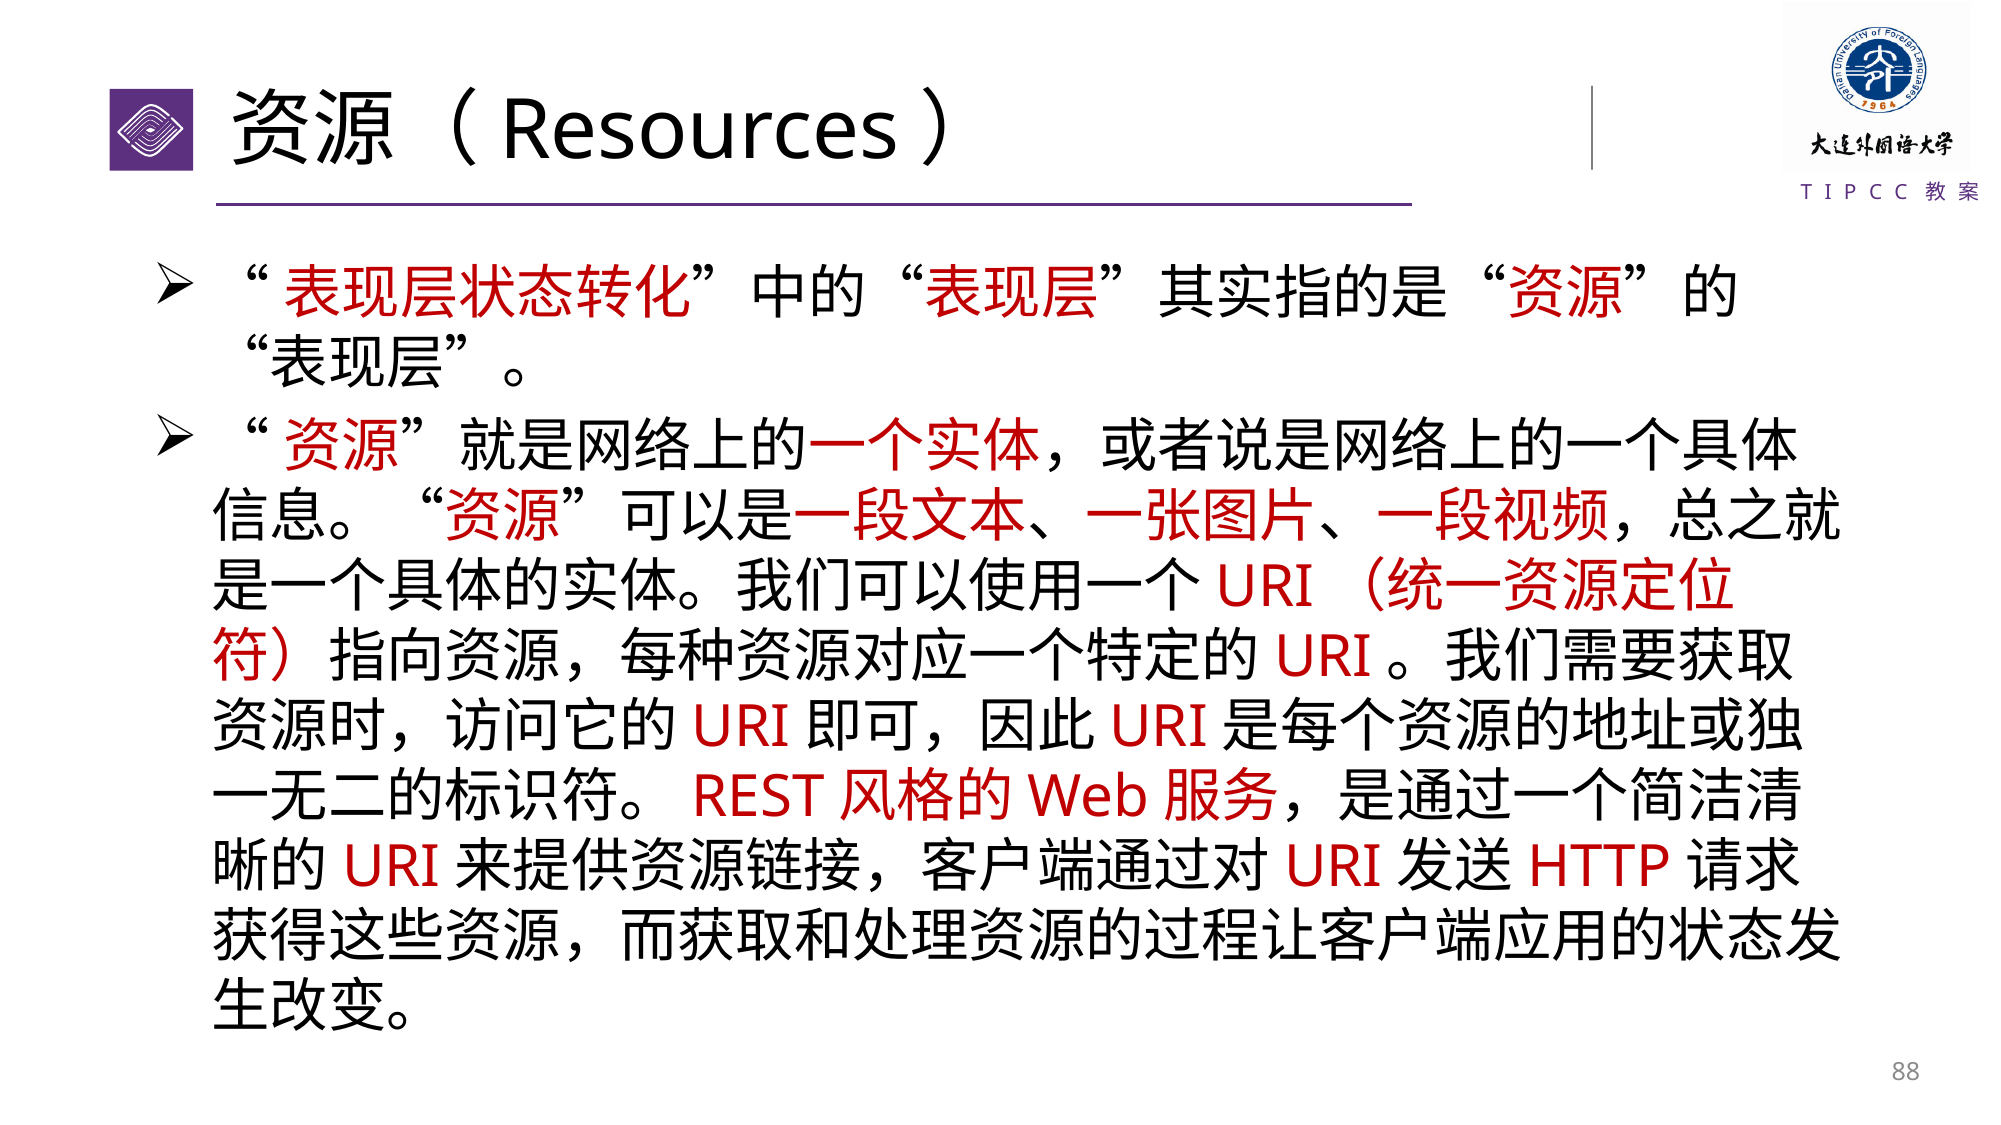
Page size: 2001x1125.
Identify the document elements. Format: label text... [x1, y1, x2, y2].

title 资源（Resources） [214, 59, 1564, 205]
list “表现层状态转化”中的“表现层”其实指的是“资源”的“表现层”。 “资源”就是网络上的一个实体，或者说是网络上的一个具体信息。“资源”可以是一段文本、一张图片、一段视频，总之就是一个具体的实体。我们可以使用一个URI（统一资源定位符）指向资源，每种资源对应一个特定的URI。我们需要获取资源时，访问它的URI即可，因此URI是每个资源的地址或独一无二的标识符。REST风格的Web服务，是通过一个简洁清晰的URI来提供资源链接，客户端通过对URI发送HTTP请求获得这些资源，而获取和处理资源的过程让客户端应用的状态发生改变。 [137, 247, 1863, 1001]
slide_number 87 [1485, 1042, 1936, 1103]
picture [1782, 2, 1971, 172]
